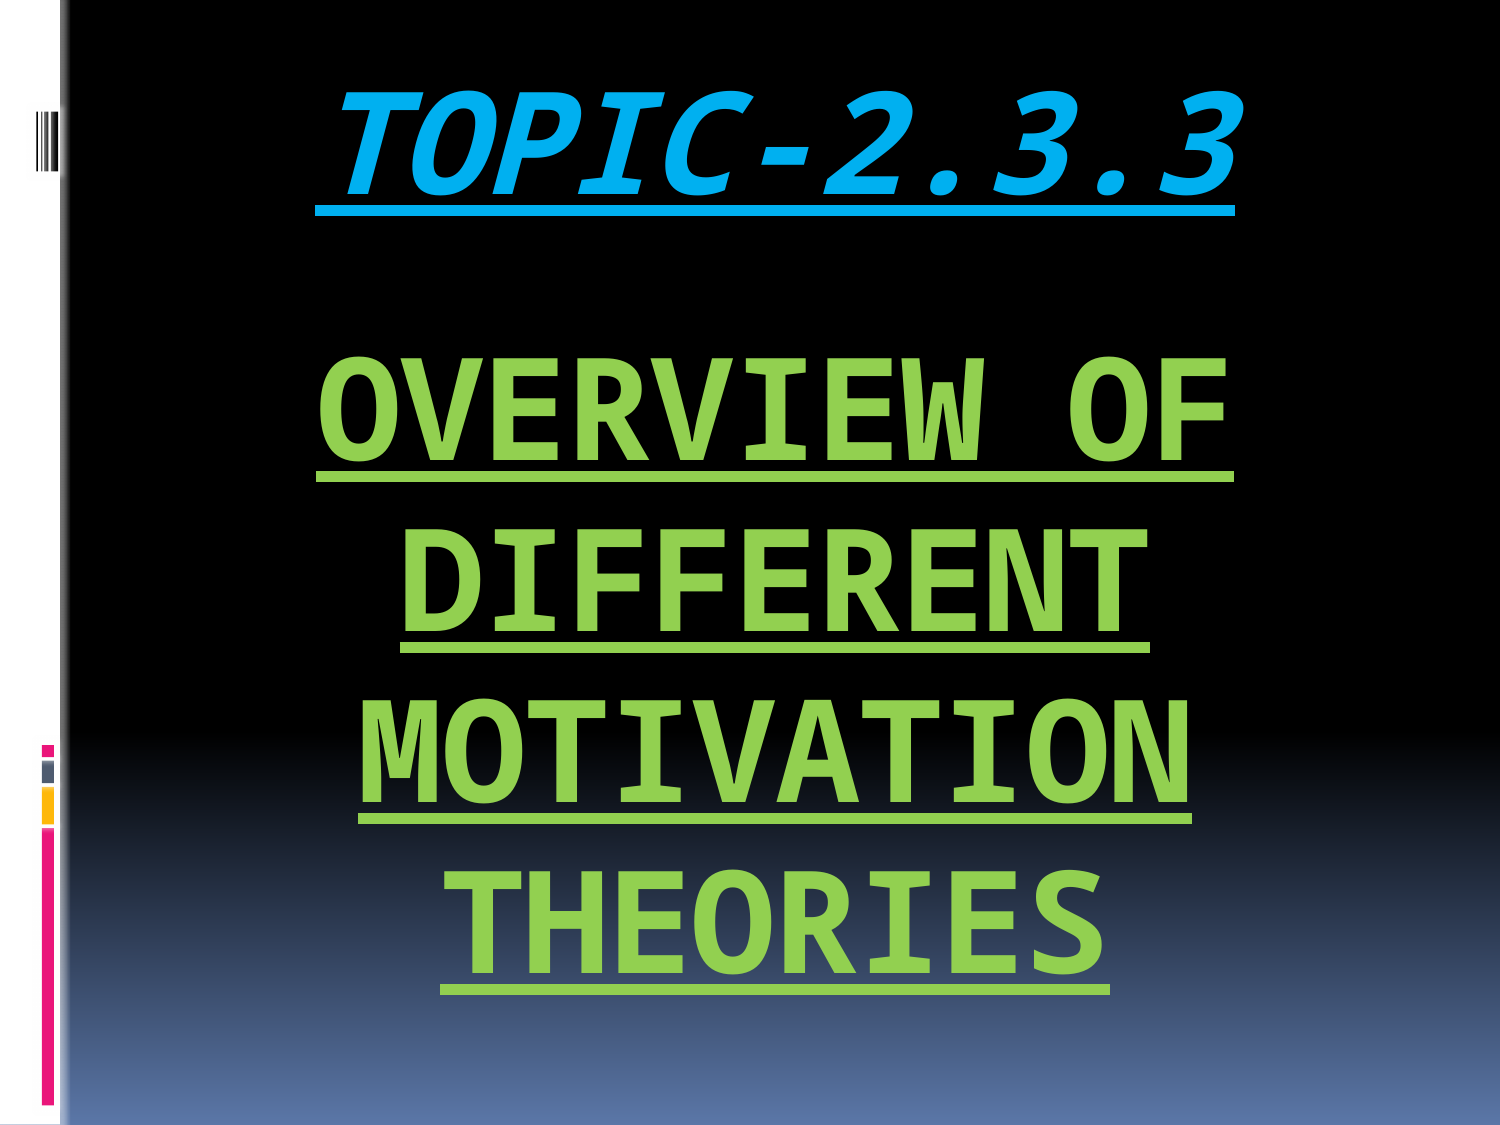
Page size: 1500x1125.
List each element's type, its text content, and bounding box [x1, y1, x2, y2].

title TOPIC-2.3.3 OVERVIEW OF DIFFERENT MOTIVATION THEORIES [75, 45, 1475, 1013]
